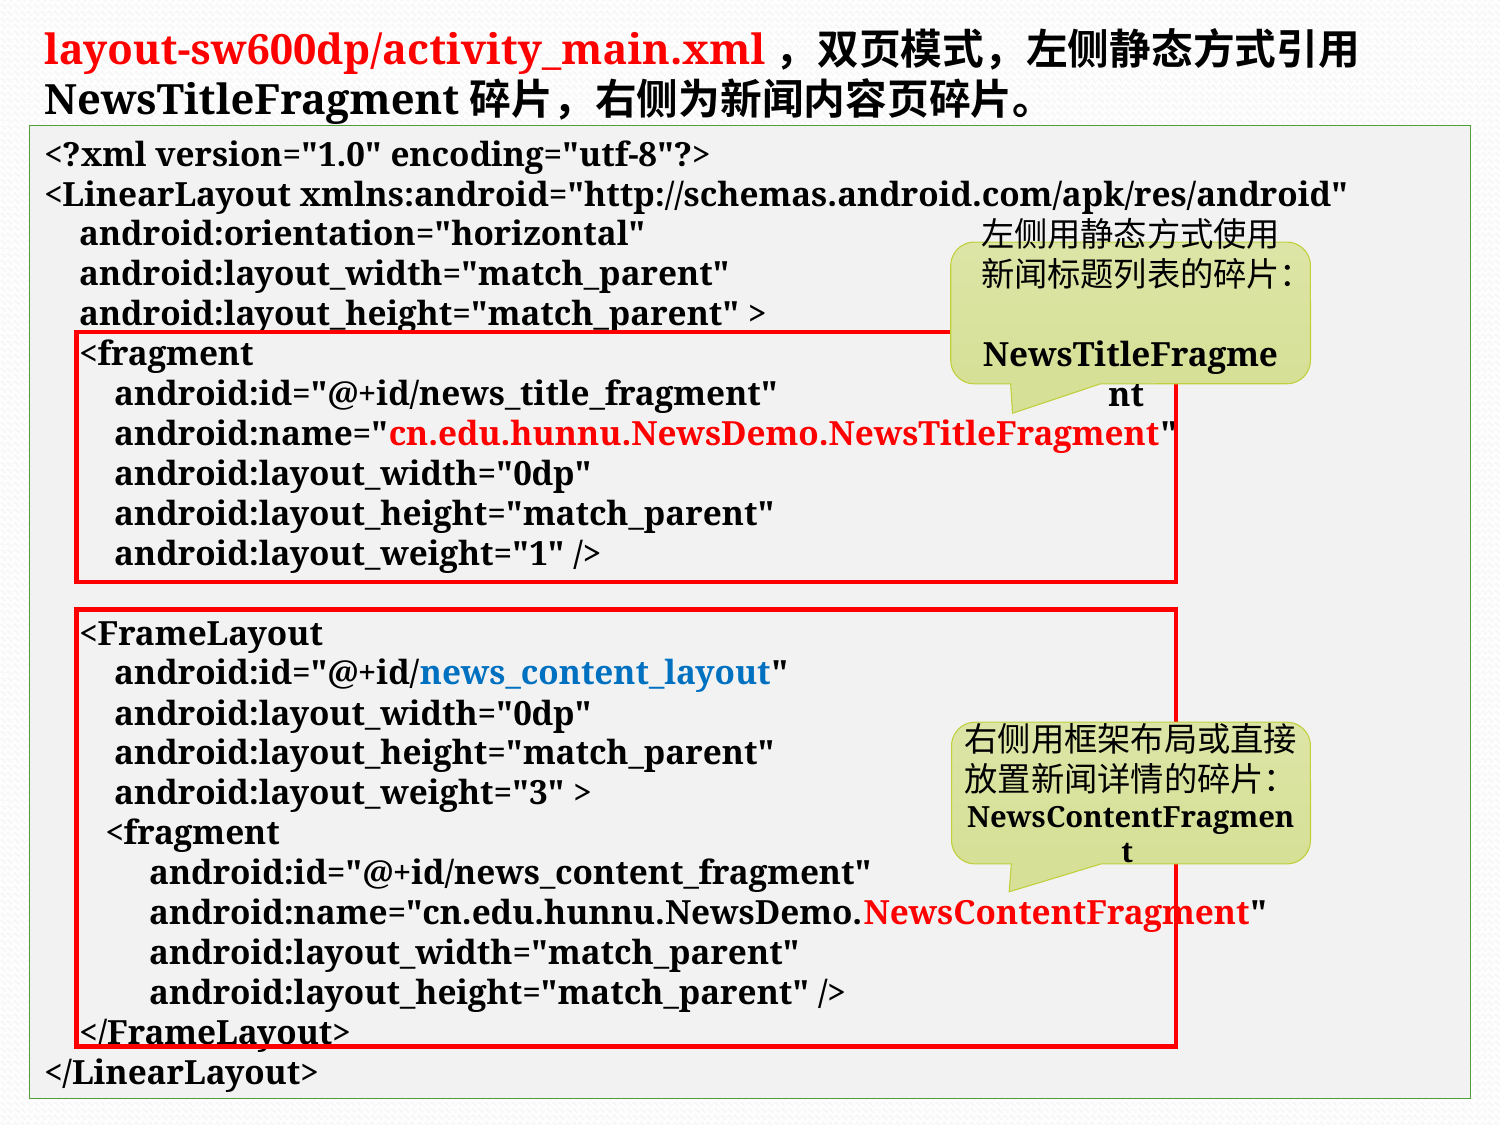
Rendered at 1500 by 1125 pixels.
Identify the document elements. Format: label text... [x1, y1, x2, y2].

text_box 左侧用静态方式使用新闻标题列表的碎片： NewsTitleFragment [950, 241, 1312, 414]
text_box [76, 331, 1176, 583]
text_box [76, 609, 1176, 1047]
text_box layout-sw600dp/activity_main.xml，双页模式，左侧静态方式引用NewsTitleFragment碎片，右侧为新闻内容页碎片。 [29, 15, 1412, 125]
text_box <?xml version="1.0" encoding="utf-8"?> <LinearLayout xmlns:android="http://schemas.android.com/apk/res/android" android:orientation="horizontal" android:layout_width="match_parent" android:layout_height="match_parent" > <fragment android:id="@+id/news_title_fragment" android:name="cn.edu.hunnu.NewsDemo.NewsTitleFragment" android:layout_width="0dp" android:layout_height="match_parent" android:layout_weight="1" /> <FrameLayout android:id="@+id/news_content_layout" android:layout_width="0dp" android:layout_height="match_parent" android:layout_weight="3" > <fragment android:id="@+id/news_content_fragment" android:name="cn.edu.hunnu.NewsDemo.NewsContentFragment" android:layout_width="match_parent" android:layout_height="match_parent" /> </FrameLayout> </LinearLayout> [29, 125, 1471, 1099]
text_box 右侧用框架布局或直接放置新闻详情的碎片： NewsContentFragment [951, 721, 1312, 893]
